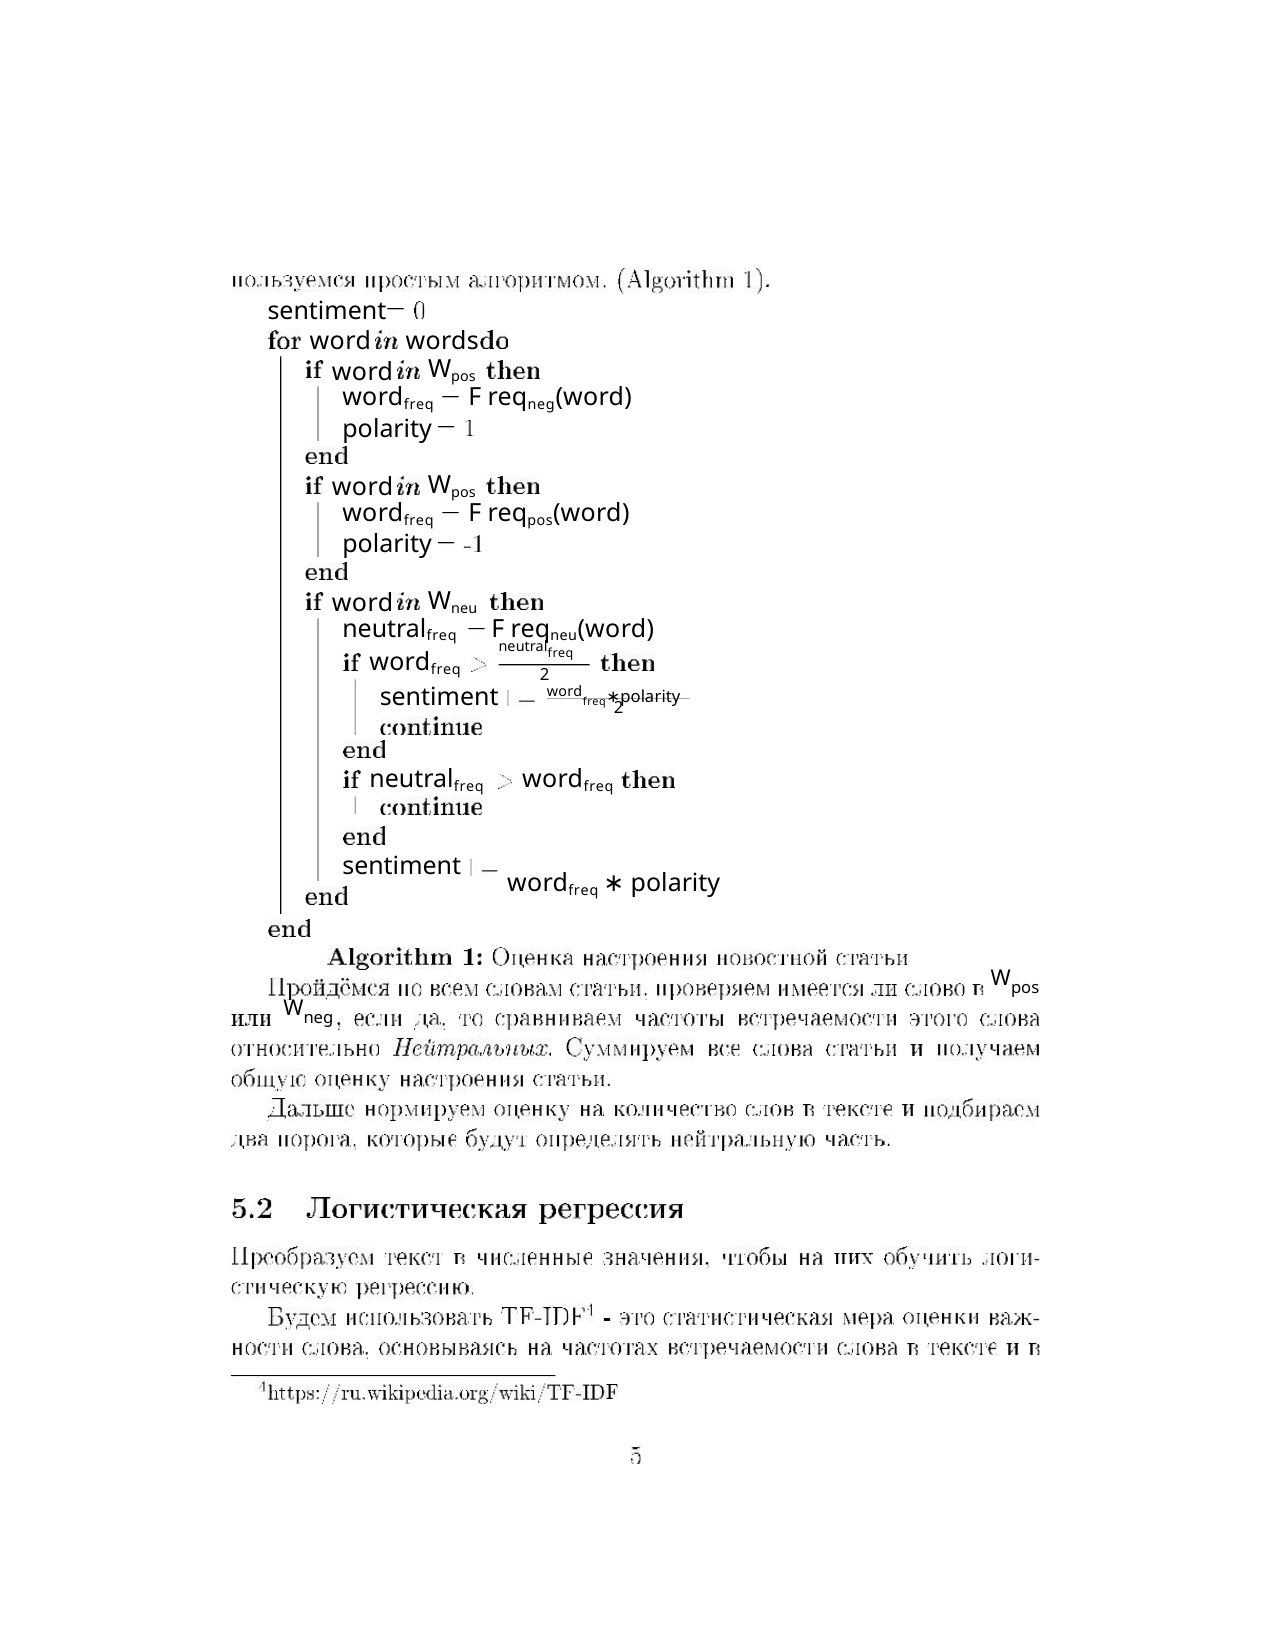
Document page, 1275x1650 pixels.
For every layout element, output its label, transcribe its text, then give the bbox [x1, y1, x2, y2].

text_box [231, 1342, 293, 1355]
text_box [1006, 1343, 1019, 1355]
text_box [359, 1013, 402, 1026]
text_box [600, 275, 606, 292]
text_box [716, 949, 827, 966]
text_box [302, 1342, 363, 1355]
text_box [514, 476, 540, 495]
text_box [570, 983, 641, 996]
text_box [655, 983, 770, 1000]
text_box 2 [539, 667, 574, 684]
text_box [603, 1252, 703, 1265]
text_box [397, 983, 422, 996]
text_box [884, 1134, 890, 1146]
text_box [347, 1204, 394, 1218]
text_box [1028, 1343, 1040, 1355]
text_box [630, 1446, 641, 1464]
text_box [429, 983, 478, 996]
text_box wordfreq ∗ polarity [506, 854, 744, 899]
text_box [315, 1074, 390, 1091]
text_box [566, 1037, 694, 1061]
text_box wordfreq [522, 768, 649, 794]
text_box [459, 1013, 483, 1026]
text_box [834, 1253, 873, 1264]
text_box [826, 1044, 897, 1056]
text_box [582, 953, 707, 970]
text_box [972, 984, 984, 995]
text_box word [331, 475, 424, 501]
text_box [249, 1198, 272, 1218]
text_box neutralfreq F reqneu(word) [342, 618, 697, 644]
text_box [618, 268, 700, 294]
text_box [910, 1013, 967, 1026]
text_box [528, 690, 535, 707]
text_box [902, 1104, 914, 1116]
text_box [527, 1342, 552, 1355]
text_box [798, 1252, 824, 1265]
text_box [231, 1014, 271, 1026]
text_box [903, 1312, 979, 1329]
text_box wordfreq∗polarity [546, 678, 715, 708]
text_box [453, 1253, 465, 1264]
text_box [700, 269, 734, 293]
text_box [842, 1312, 894, 1329]
text_box [443, 275, 460, 292]
text_box [305, 446, 348, 464]
text_box [633, 1204, 683, 1218]
text_box [571, 1203, 604, 1224]
text_box [501, 1307, 541, 1325]
text_box [988, 1312, 1040, 1325]
text_box [634, 1013, 724, 1026]
text_box [707, 1044, 740, 1056]
text_box [570, 983, 647, 1000]
text_box [440, 1013, 445, 1030]
text_box [306, 1197, 347, 1218]
text_box [231, 1044, 379, 1056]
text_box [824, 1134, 884, 1146]
text_box [581, 1252, 592, 1265]
text_box wordfreq [369, 652, 496, 678]
text_box [351, 1134, 356, 1151]
text_box [910, 1044, 923, 1056]
text_box Wpos [990, 976, 1065, 1002]
text_box [486, 983, 562, 996]
text_box [745, 1104, 793, 1116]
text_box [561, 1342, 658, 1355]
text_box sentiment word word [267, 299, 424, 386]
text_box [620, 1312, 654, 1325]
text_box [927, 1342, 997, 1355]
text_box [412, 947, 452, 970]
text_box wordfreq F reqneg(word) polarity [342, 386, 666, 443]
text_box [721, 1246, 787, 1265]
text_box [477, 953, 482, 965]
text_box [670, 1130, 815, 1151]
text_box [476, 1252, 581, 1265]
text_box [230, 1375, 604, 1405]
text_box [823, 1104, 892, 1116]
text_box [613, 1104, 736, 1116]
text_box [543, 1303, 594, 1325]
text_box [231, 275, 355, 292]
text_box [884, 1246, 972, 1269]
text_box [268, 919, 311, 937]
text_box neutralfreq [498, 645, 607, 663]
text_box [305, 886, 348, 905]
text_box [836, 953, 908, 966]
text_box [231, 1282, 347, 1299]
text_box [305, 476, 324, 494]
text_box [305, 562, 348, 580]
text_box [737, 1013, 897, 1030]
text_box [871, 984, 897, 996]
text_box [379, 1342, 456, 1355]
text_box [468, 1282, 474, 1299]
text_box [277, 1134, 351, 1151]
text_box [980, 1013, 1040, 1026]
text_box [536, 1134, 661, 1151]
text_box [803, 1104, 814, 1116]
text_box [267, 1098, 354, 1121]
text_box [605, 1074, 610, 1086]
text_box [753, 1044, 813, 1056]
text_box [345, 1312, 492, 1325]
text_box [461, 1204, 527, 1218]
text_box [982, 1252, 1040, 1265]
text_box [492, 947, 574, 969]
text_box [232, 1198, 246, 1218]
text_box [302, 1342, 368, 1359]
text_box 2 [613, 700, 648, 718]
text_box [907, 1343, 918, 1355]
text_box [463, 948, 474, 965]
text_box [327, 947, 412, 970]
text_box [343, 653, 361, 671]
text_box [603, 1252, 709, 1269]
text_box [667, 1342, 828, 1359]
text_box [384, 1252, 443, 1265]
text_box [393, 1038, 504, 1060]
text_box words Wpos [405, 329, 515, 385]
text_box [456, 1342, 517, 1355]
text_box [539, 1203, 571, 1224]
text_box [777, 983, 864, 996]
text_box [469, 275, 600, 292]
text_box [518, 592, 544, 610]
text_box [305, 592, 324, 610]
text_box [364, 1104, 485, 1121]
text_box [494, 1104, 570, 1121]
text_box [541, 1307, 569, 1325]
text_box [600, 653, 655, 671]
text_box [394, 1204, 461, 1218]
text_box [445, 1134, 457, 1151]
text_box Wneu [427, 591, 518, 617]
text_box Wneg [283, 1006, 359, 1032]
text_box [495, 1013, 622, 1030]
text_box [649, 770, 675, 788]
text_box [604, 1384, 618, 1399]
text_box wordfreq F reqpos(word) polarity [342, 502, 663, 559]
text_box [356, 1282, 468, 1299]
text_box [230, 1134, 269, 1150]
text_box [268, 978, 389, 1000]
text_box word [331, 591, 424, 617]
text_box [837, 1342, 898, 1355]
text_box [604, 1203, 633, 1224]
text_box [744, 268, 762, 294]
text_box [231, 1068, 306, 1091]
text_box Wpos [427, 475, 514, 501]
text_box [466, 1128, 527, 1151]
text_box [414, 1013, 440, 1030]
text_box [504, 1038, 551, 1060]
text_box [515, 360, 540, 379]
text_box [231, 1246, 374, 1269]
text_box [399, 1074, 524, 1091]
text_box [533, 1074, 605, 1086]
text_box [905, 983, 965, 996]
text_box [663, 1312, 833, 1325]
text_box sentiment neutralfreq sentiment [342, 685, 528, 880]
text_box [364, 275, 443, 292]
text_box [923, 1098, 1040, 1121]
text_box [366, 1134, 445, 1151]
text_box [579, 1104, 604, 1116]
text_box [268, 1307, 336, 1330]
text_box [936, 1044, 1040, 1061]
